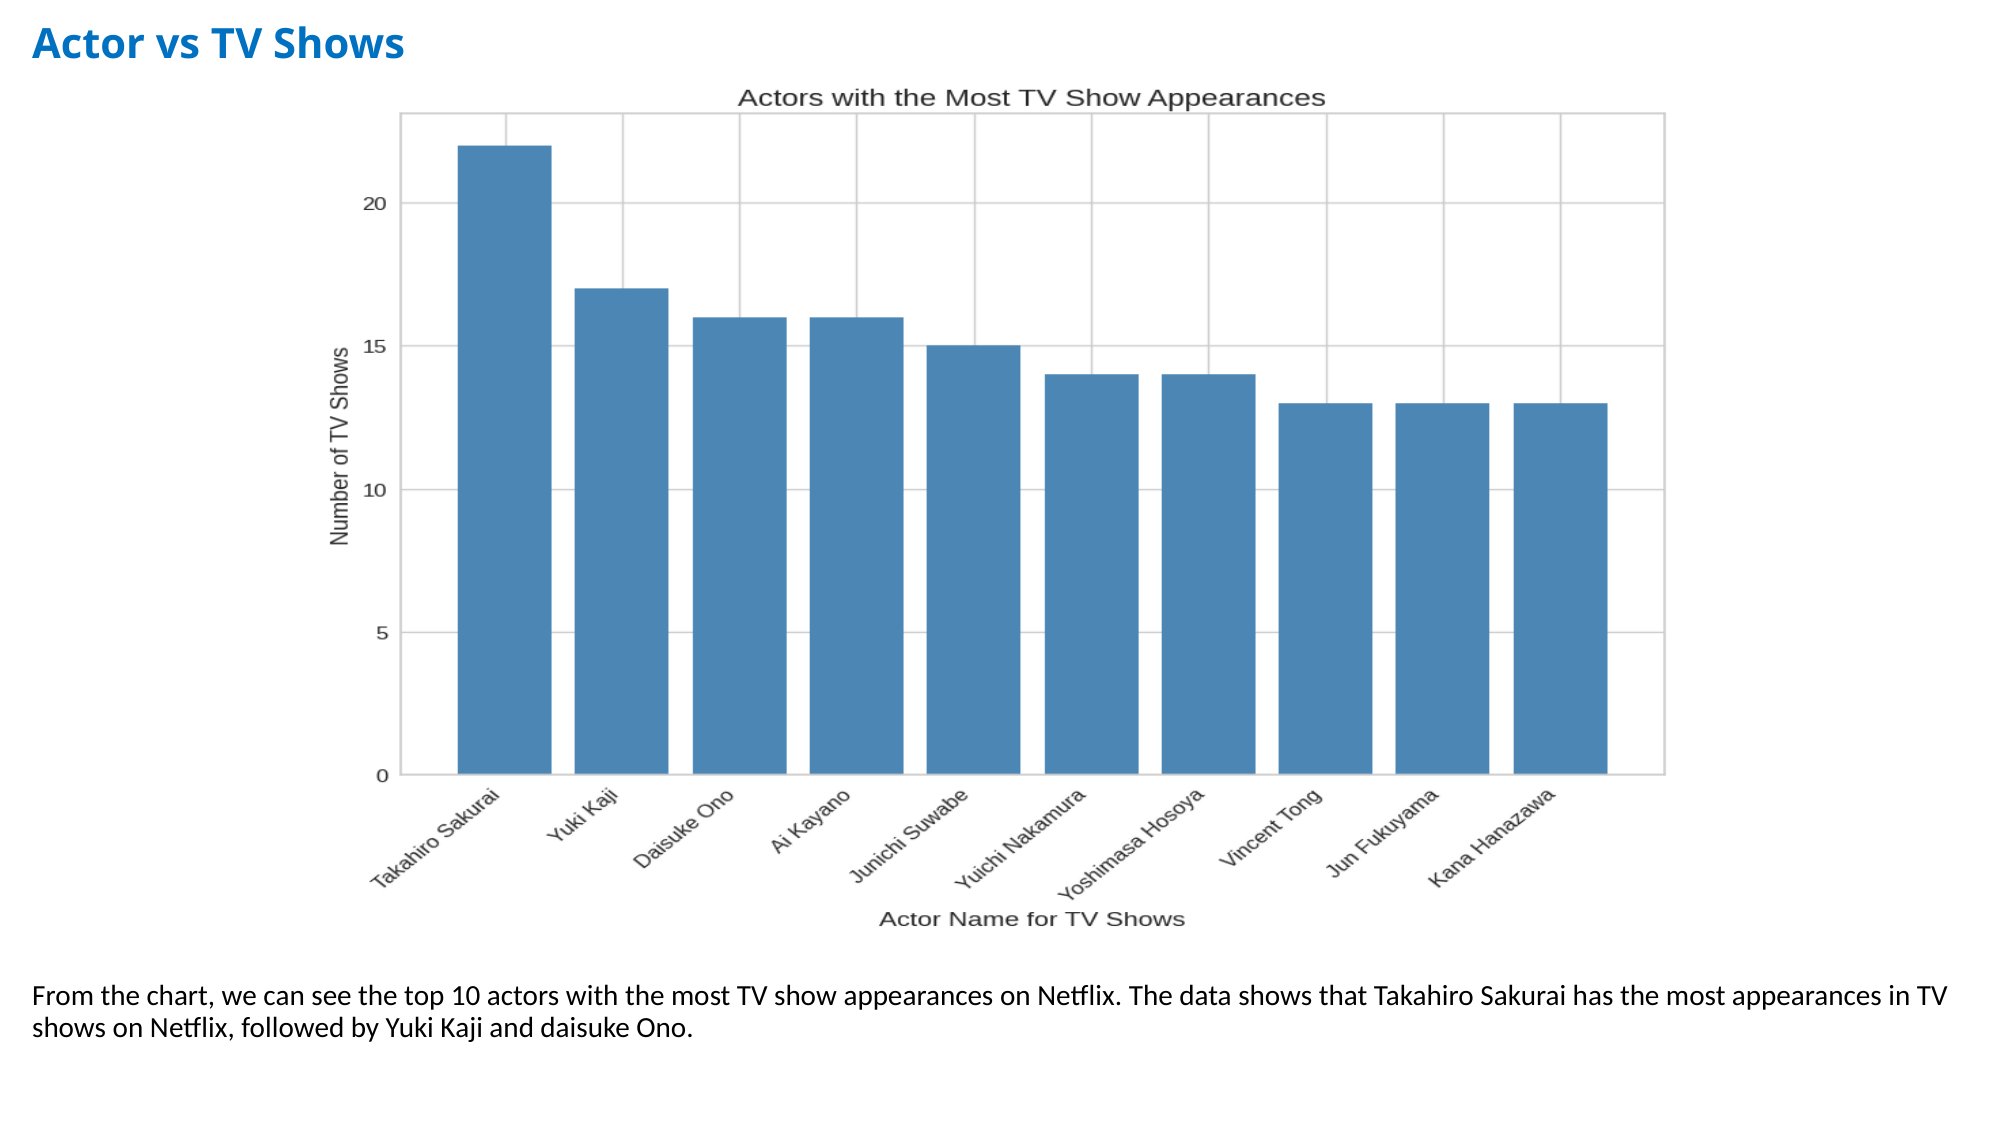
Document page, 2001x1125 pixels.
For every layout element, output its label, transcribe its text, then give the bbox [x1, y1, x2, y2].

list From the chart, we can see the top 10 actors with the most TV show appearances on Netflix. The data shows that Takahiro Sakurai has the most appearances in TV shows on Netflix, followed by Yuki Kaji and daisuke Ono. [17, 78, 1989, 1114]
title Actor vs TV Shows [17, 11, 1989, 78]
picture [318, 78, 1677, 940]
